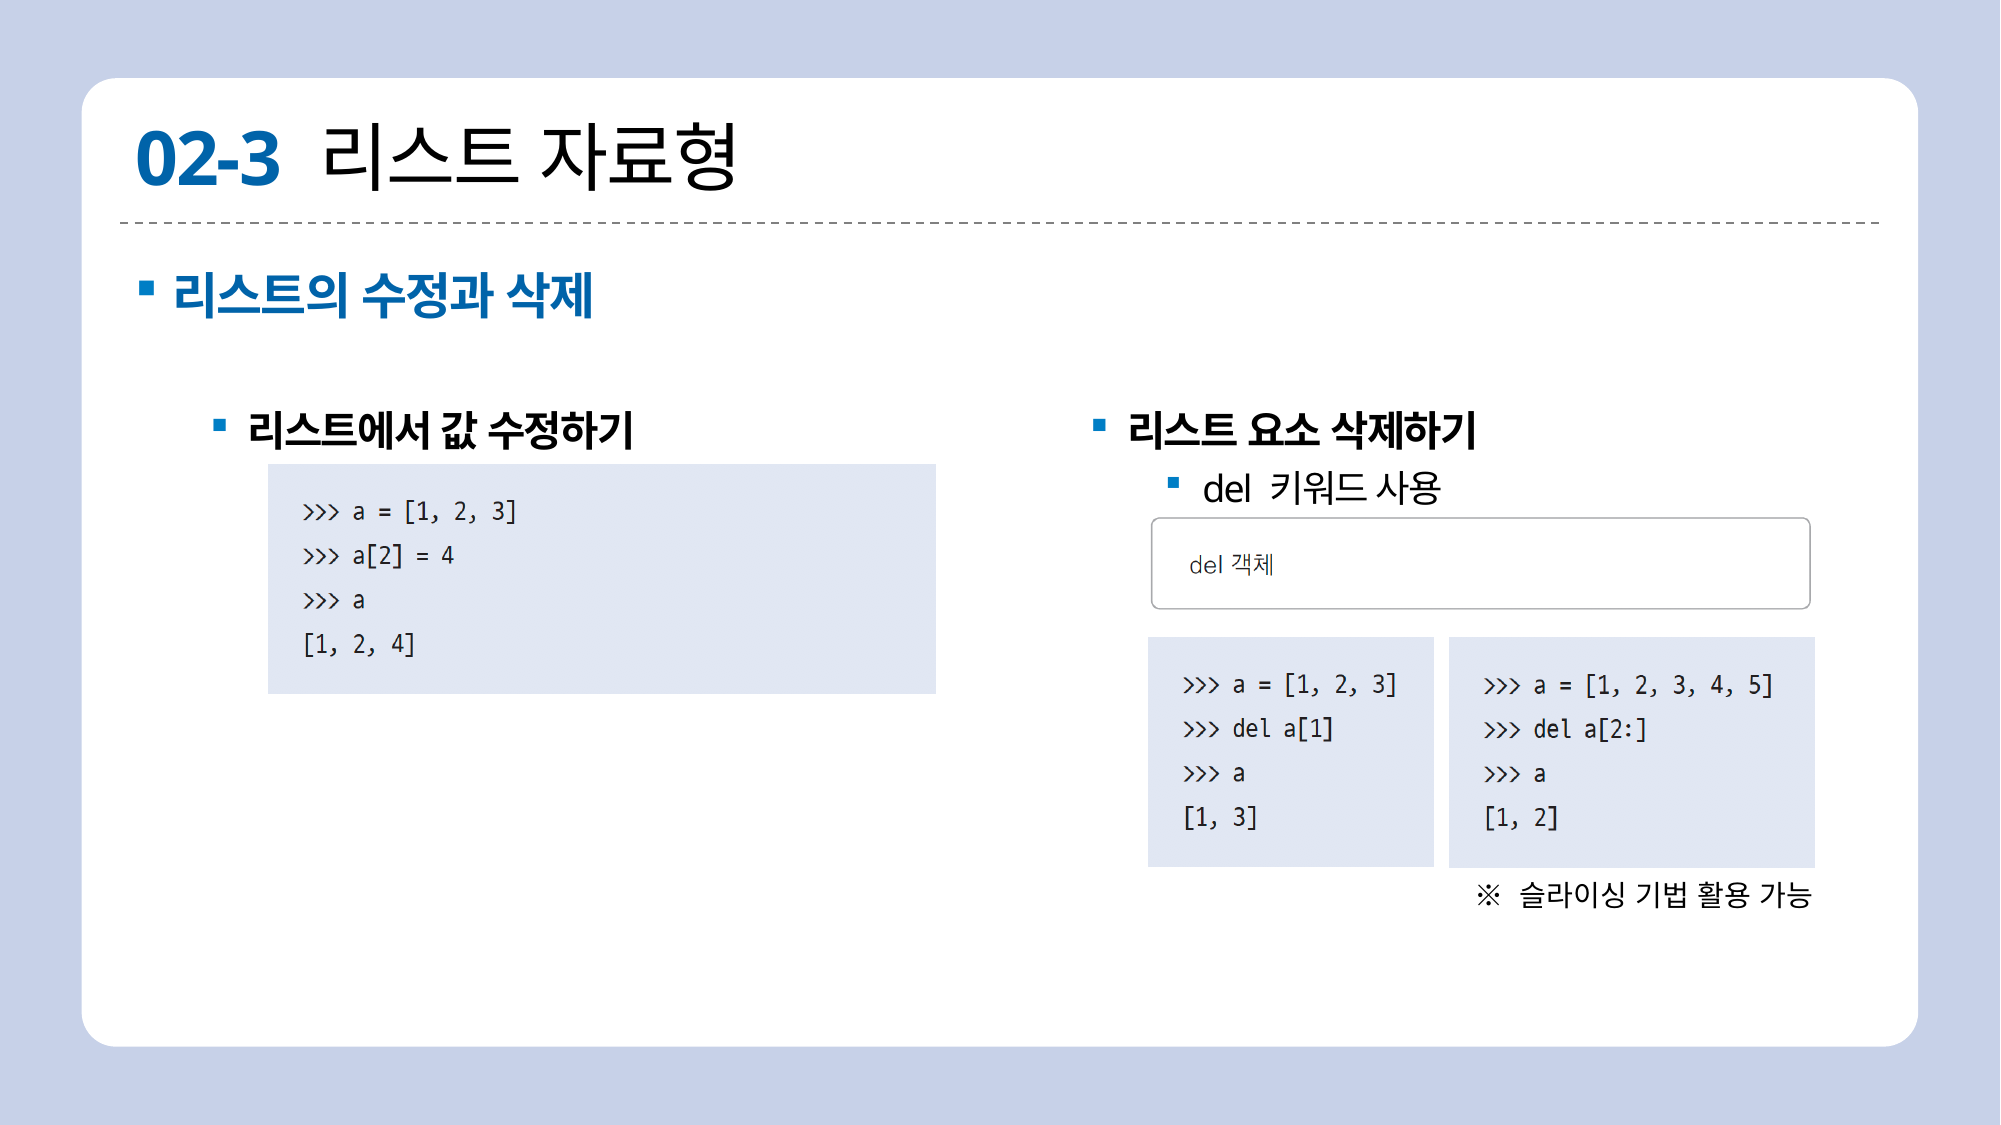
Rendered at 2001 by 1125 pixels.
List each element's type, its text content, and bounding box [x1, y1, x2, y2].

list 리스트의 수정과 삭제 리스트에서 값 수정하기 [120, 257, 999, 1009]
title 02-3 리스트 자료형 [120, 109, 1880, 209]
picture [1148, 516, 1812, 611]
picture [1148, 637, 1434, 867]
list 리스트 요소 삭제하기 del 키워드 사용 [999, 257, 1880, 1009]
picture [1449, 637, 1815, 868]
text_box ※ 슬라이싱 기법 활용 가능 [1459, 869, 1829, 920]
picture [268, 464, 936, 694]
